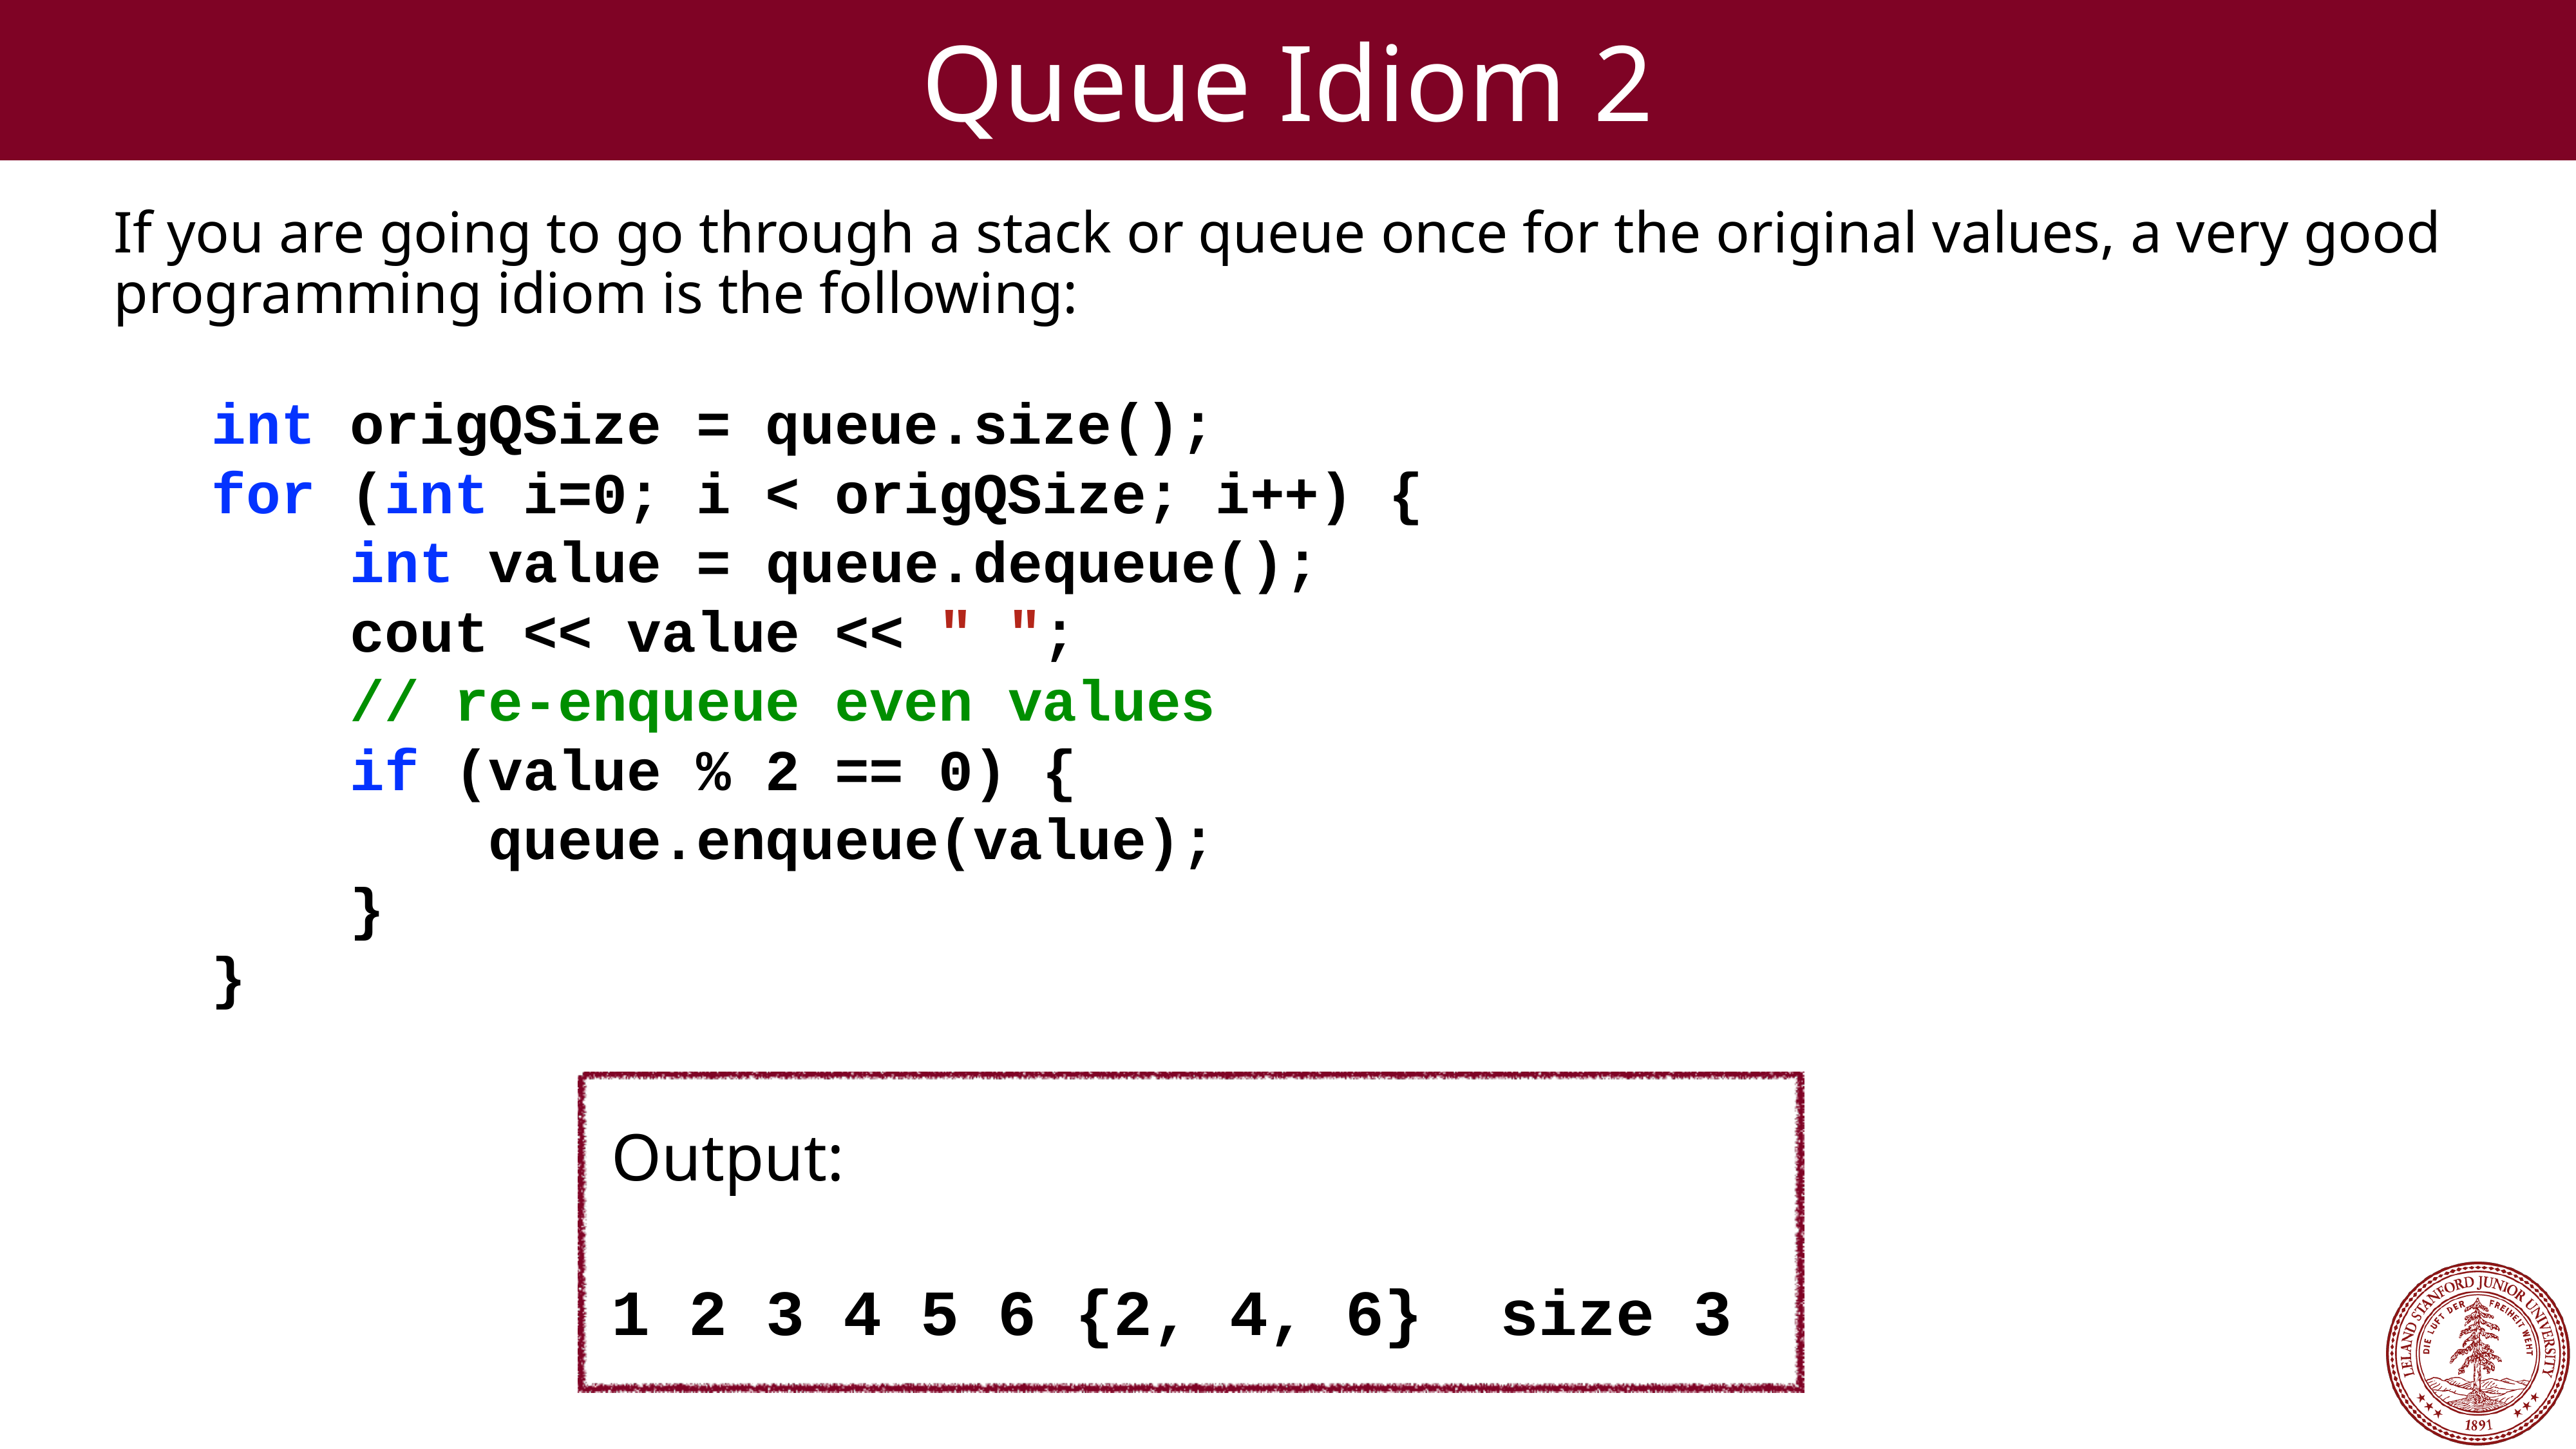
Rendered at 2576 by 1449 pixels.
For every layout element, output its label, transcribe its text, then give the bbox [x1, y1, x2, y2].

text_box Queue Idiom 2 [0, 0, 2576, 160]
title If you are going to go through a stack or queue once for the original values, a very good programming idiom is the following: int origQSize = queue.size(); for (int i=0; i < origQSize; i++) { int value = queue.dequeue(); cout << value << " "; // re-enqueue even values if (value % 2 == 0) { queue.enqueue(value); } } [67, 198, 2508, 1036]
picture [2367, 1242, 2576, 1449]
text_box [578, 1072, 1805, 1393]
